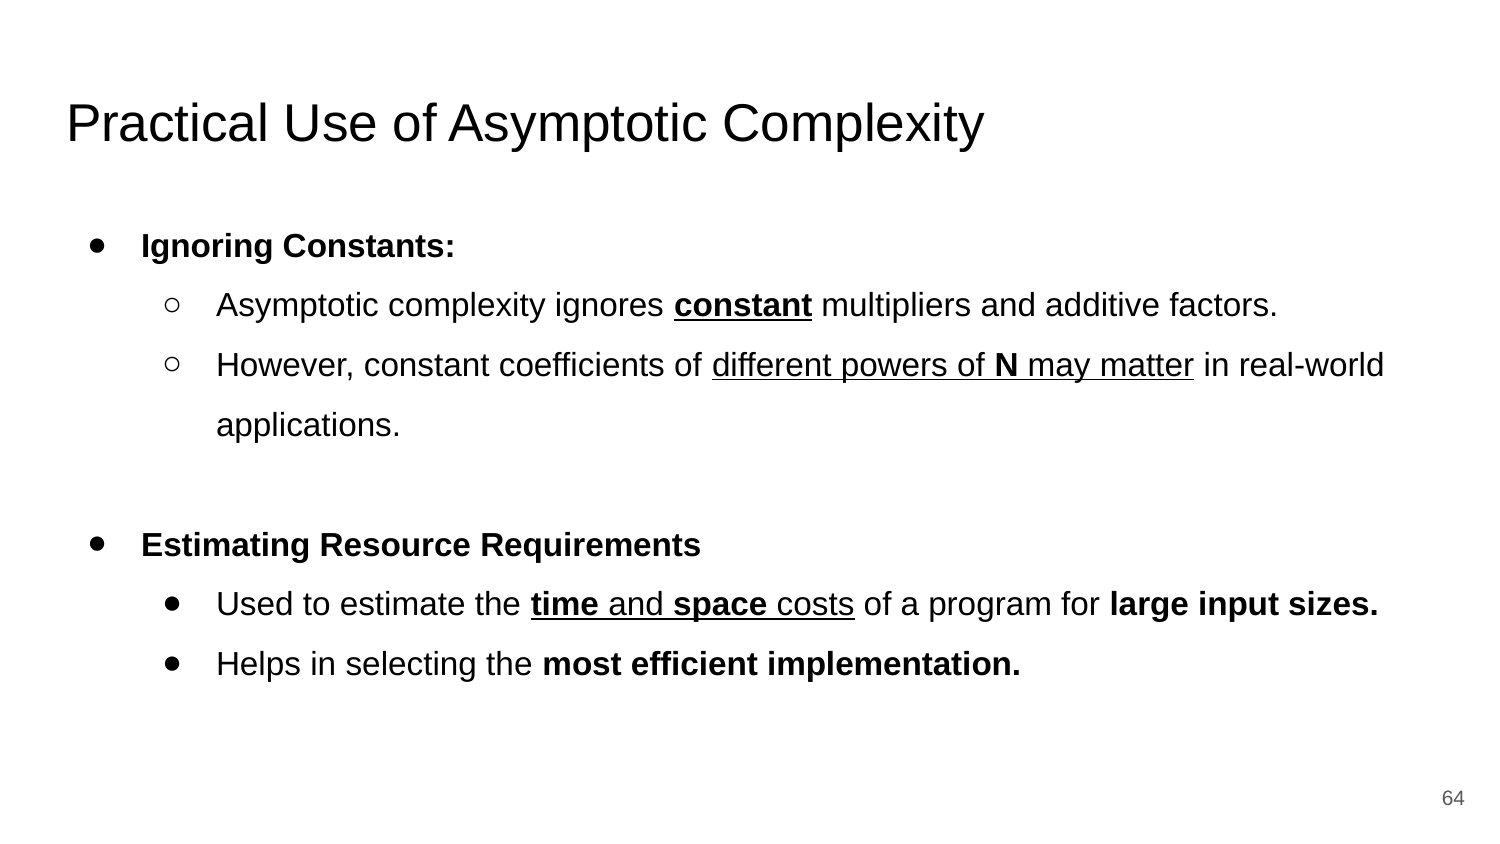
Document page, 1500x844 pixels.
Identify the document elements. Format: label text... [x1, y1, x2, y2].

slide_number ‹#› [1389, 764, 1480, 830]
title Practical Use of Asymptotic Complexity [51, 72, 1449, 167]
list Ignoring Constants: Asymptotic complexity ignores constant multipliers and additive factors. However, constant coefficients of different powers of N may matter in real-world applications. Estimating Resource Requirements Used to estimate the time and space costs of a program for large input sizes. Helps in selecting the most efficient implementation. [51, 189, 1449, 750]
